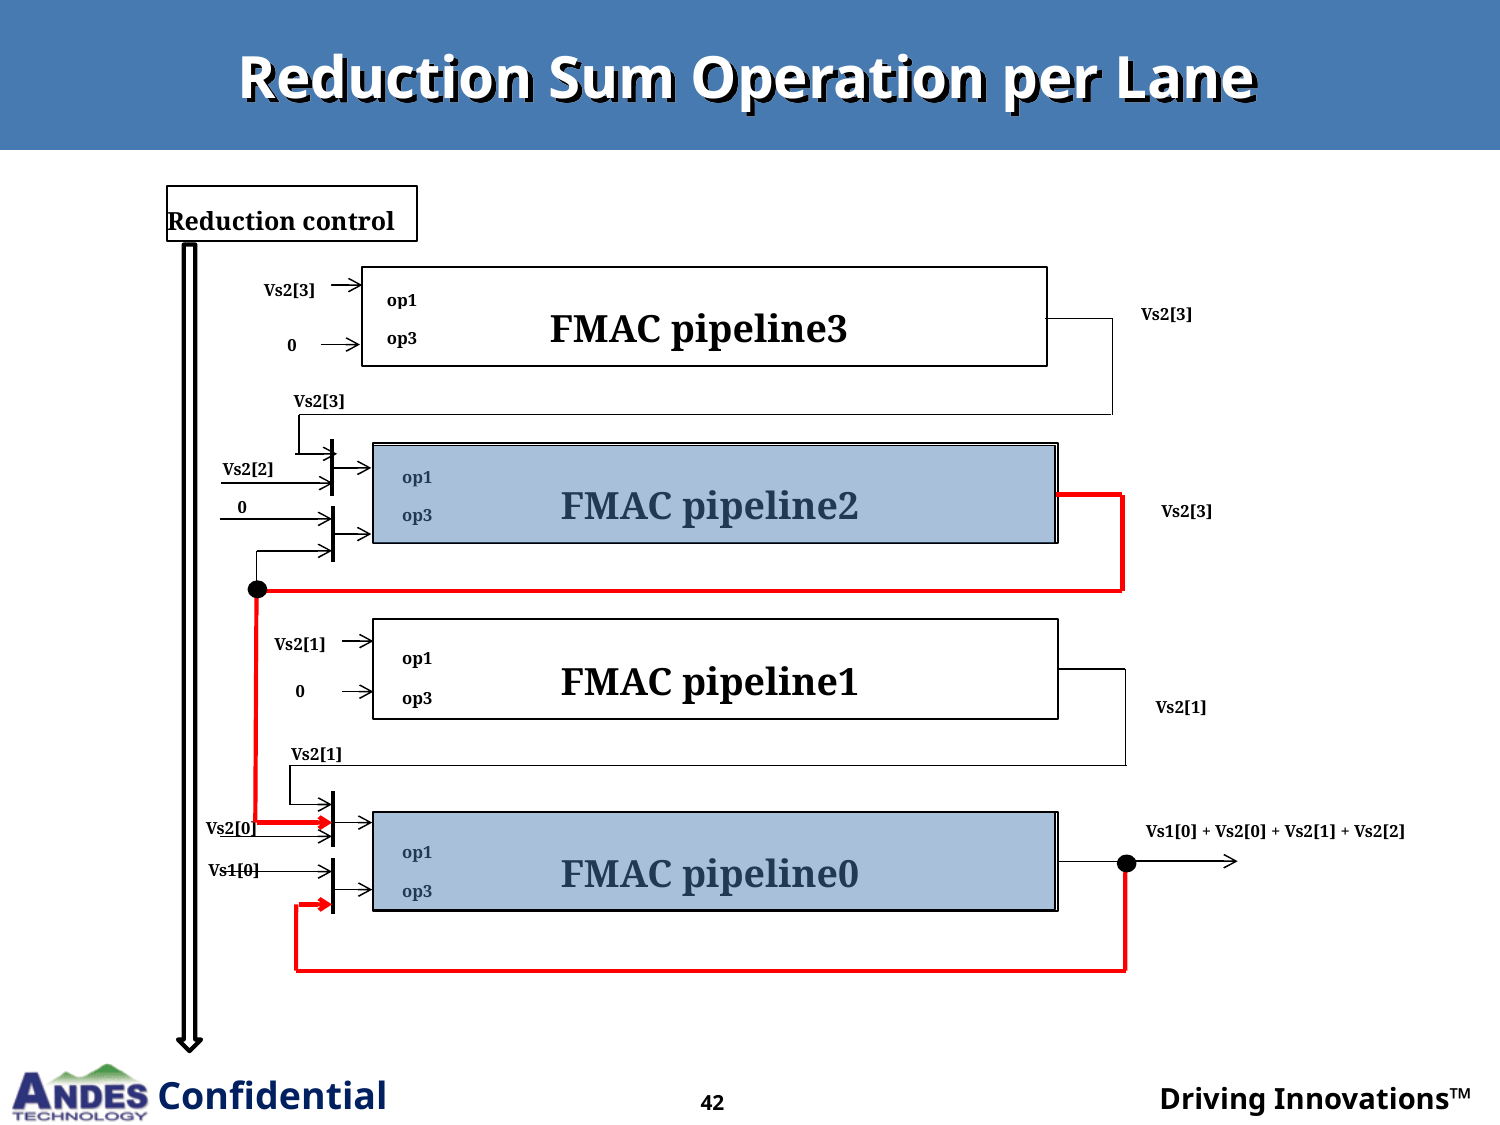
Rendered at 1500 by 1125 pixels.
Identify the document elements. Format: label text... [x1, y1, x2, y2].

title Reduction Sum Operation per Lane [32, 76, 1461, 125]
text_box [107, 183, 1471, 1052]
text_box [0, 0, 1500, 74]
picture [0, 1063, 163, 1123]
